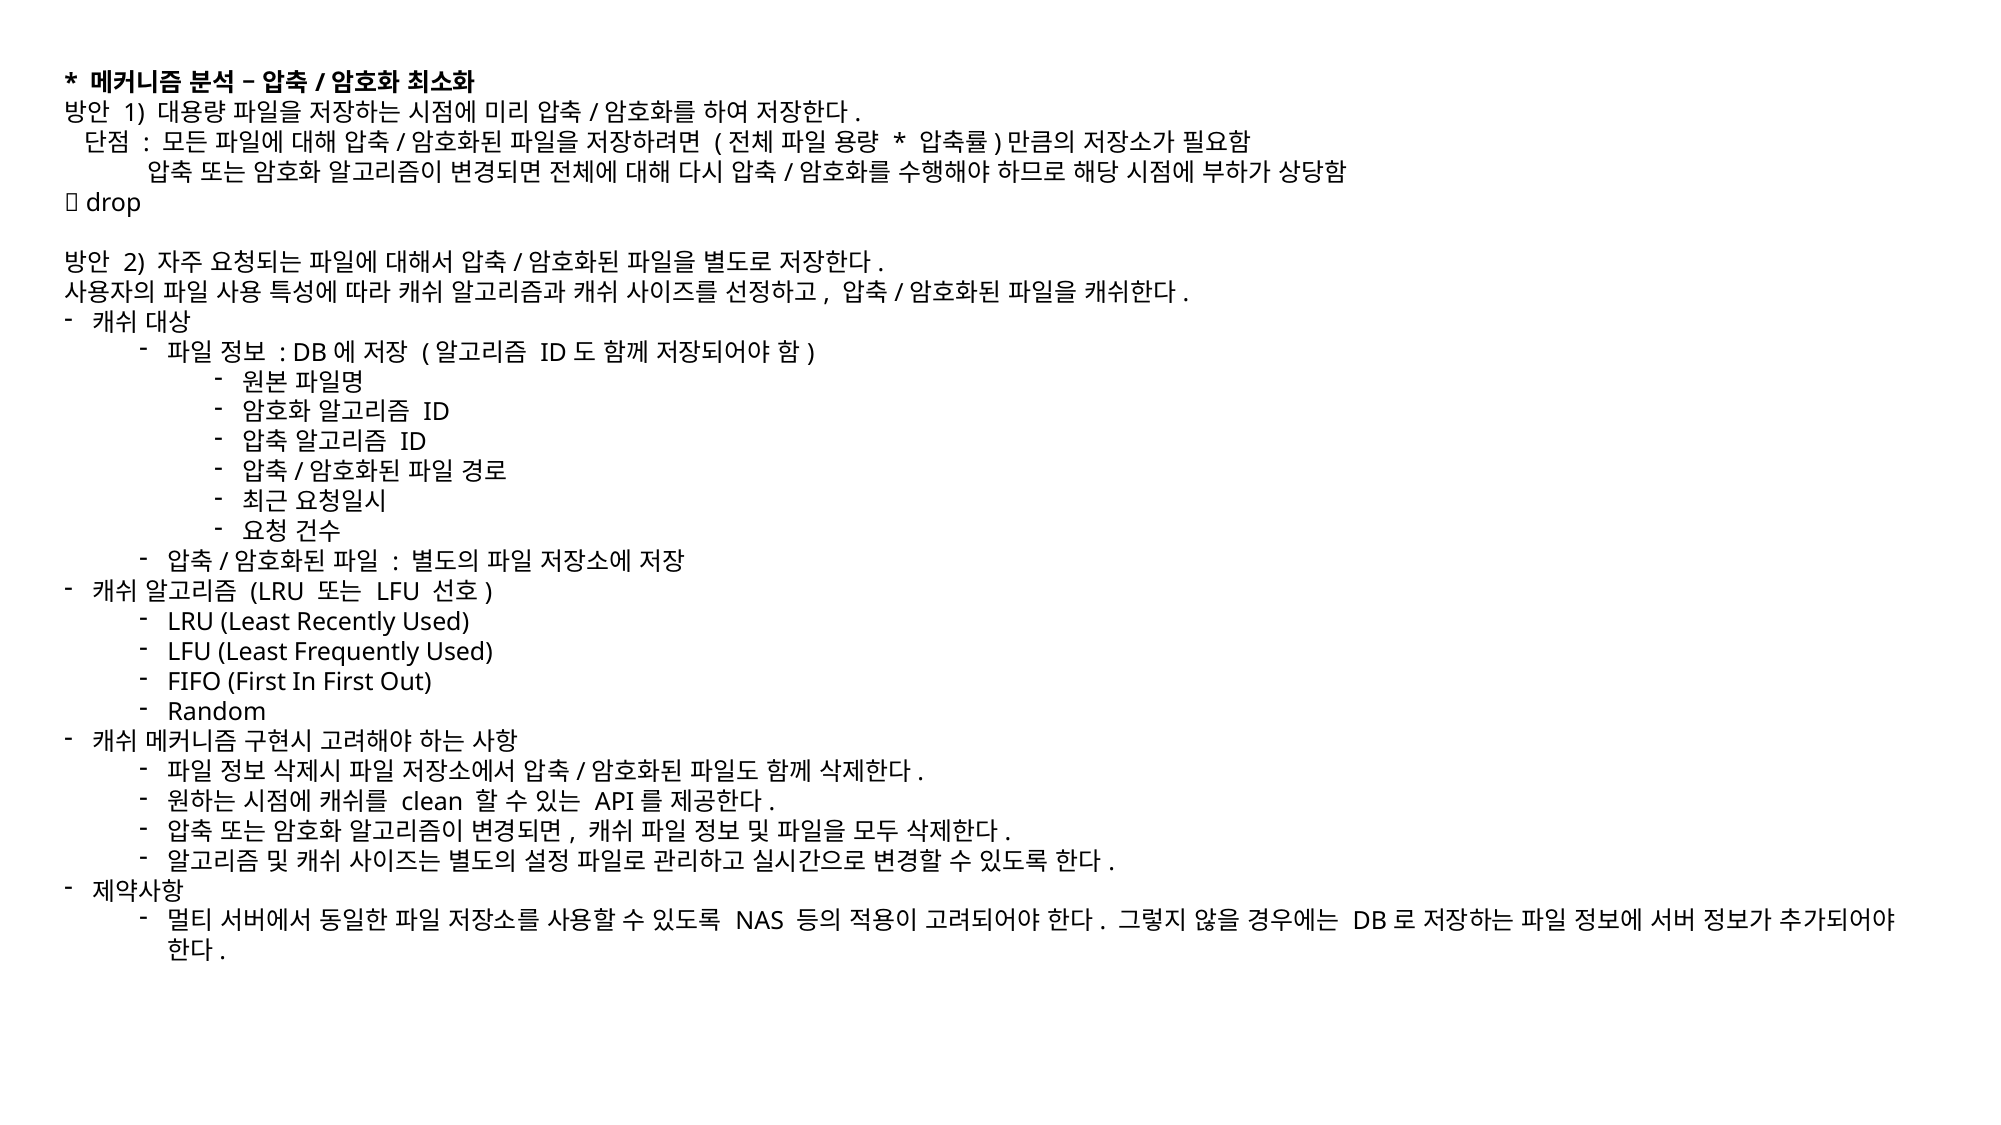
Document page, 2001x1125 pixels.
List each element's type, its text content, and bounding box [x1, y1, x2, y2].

text_box * 메커니즘 분석 – 압축/암호화 최소화 방안 1) 대용량 파일을 저장하는 시점에 미리 압축/암호화를 하여 저장한다. 단점 : 모든 파일에 대해 압축/암호화된 파일을 저장하려면 (전체 파일 용량 * 압축률)만큼의 저장소가 필요함 압축 또는 암호화 알고리즘이 변경되면 전체에 대해 다시 압축/암호화를 수행해야 하므로 해당 시점에 부하가 상당함  drop 방안 2) 자주 요청되는 파일에 대해서 압축/암호화된 파일을 별도로 저장한다. 사용자의 파일 사용 특성에 따라 캐쉬 알고리즘과 캐쉬 사이즈를 선정하고, 압축/암호화된 파일을 캐쉬한다. 캐쉬 대상 파일 정보 : DB에 저장 (알고리즘 ID도 함께 저장되어야 함) 원본 파일명 암호화 알고리즘 ID 압축 알고리즘 ID 압축/암호화된 파일 경로 최근 요청일시 요청 건수 압축/암호화된 파일 : 별도의 파일 저장소에 저장 캐쉬 알고리즘 (LRU 또는 LFU 선호) LRU (Least Recently Used) LFU (Least Frequently Used) FIFO (First In First Out) Random 캐쉬 메커니즘 구현시 고려해야 하는 사항 파일 정보 삭제시 파일 저장소에서 압축/암호화된 파일도 함께 삭제한다. 원하는 시점에 캐쉬를 clean 할 수 있는 API를 제공한다. 압축 또는 암호화 알고리즘이 변경되면, 캐쉬 파일 정보 및 파일을 모두 삭제한다. 알고리즘 및 캐쉬 사이즈는 별도의 설정 파일로 관리하고 실시간으로 변경할 수 있도록 한다. 제약사항 멀티 서버에서 동일한 파일 저장소를 사용할 수 있도록 NAS 등의 적용이 고려되어야 한다. 그렇지 않을 경우에는 DB로 저장하는 파일 정보에 서버 정보가 추가되어야 한다. [49, 59, 1915, 973]
